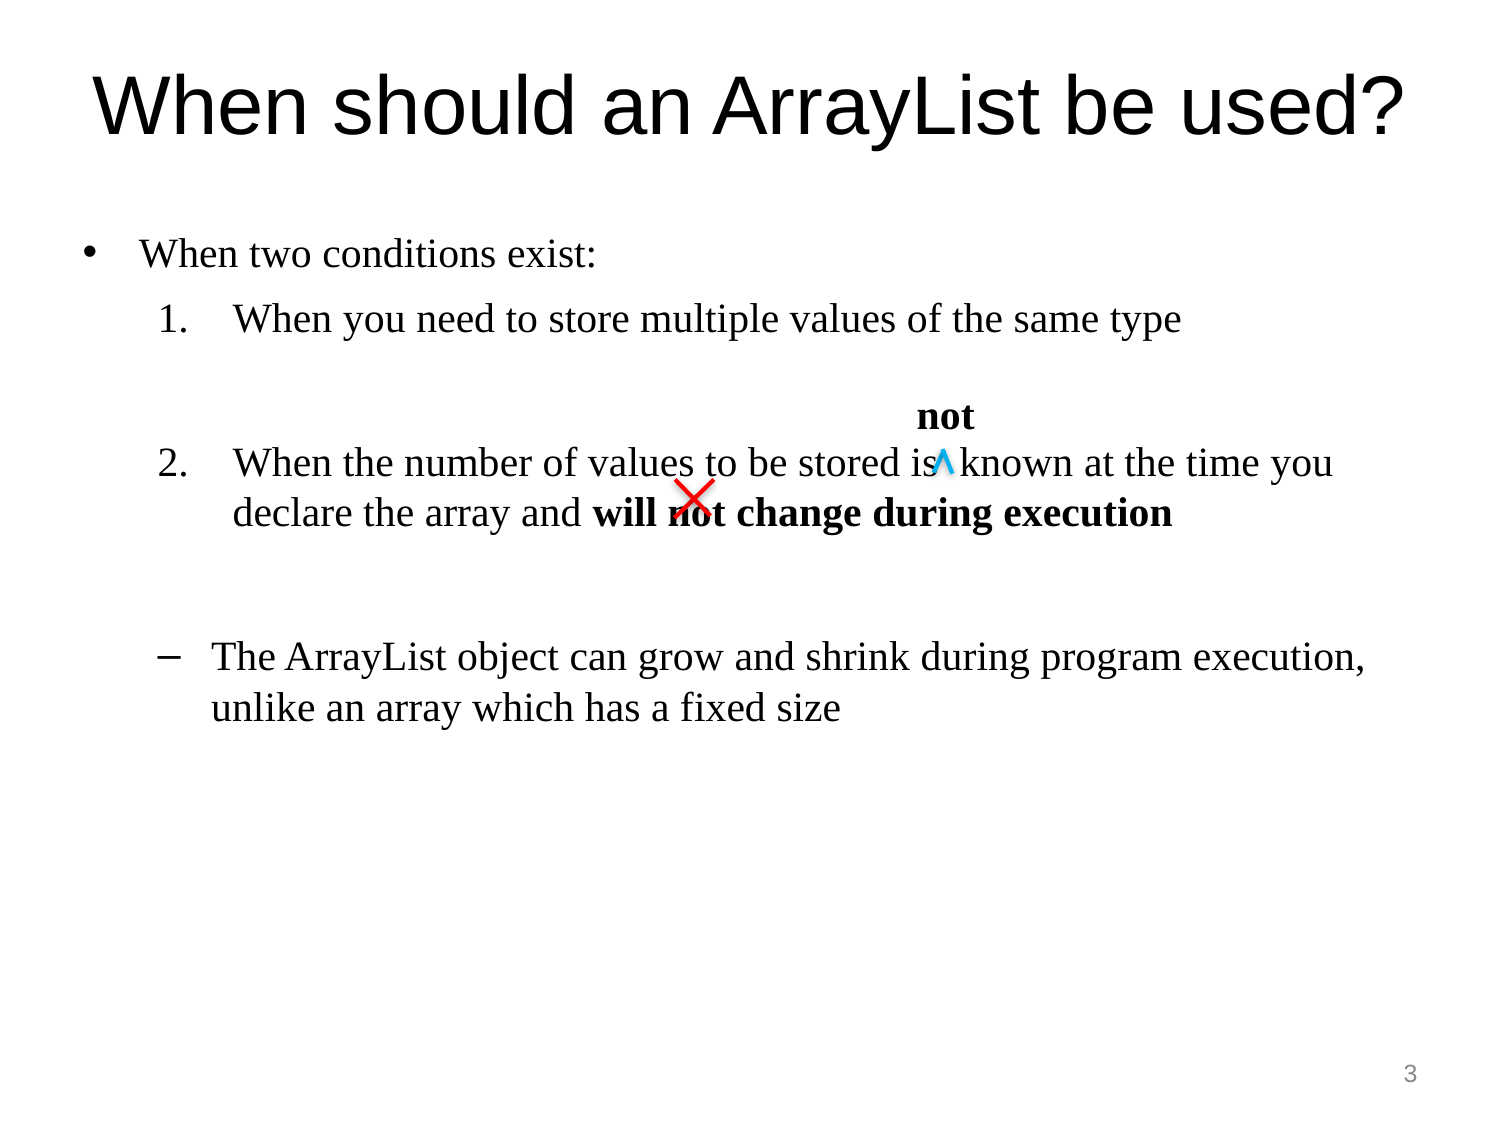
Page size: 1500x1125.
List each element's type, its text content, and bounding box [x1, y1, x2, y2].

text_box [933, 448, 953, 474]
list When two conditions exist: When you need to store multiple values of the same type When the number of values to be stored is known at the time you declare the array and will not change during execution The ArrayList object can grow and shrink during program execution, unlike an array which has a fixed size [74, 217, 1426, 943]
text_box not [909, 380, 983, 446]
slide_number 3 [1074, 1050, 1426, 1095]
title When should an ArrayList be used? [74, 14, 1426, 189]
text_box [674, 479, 715, 519]
